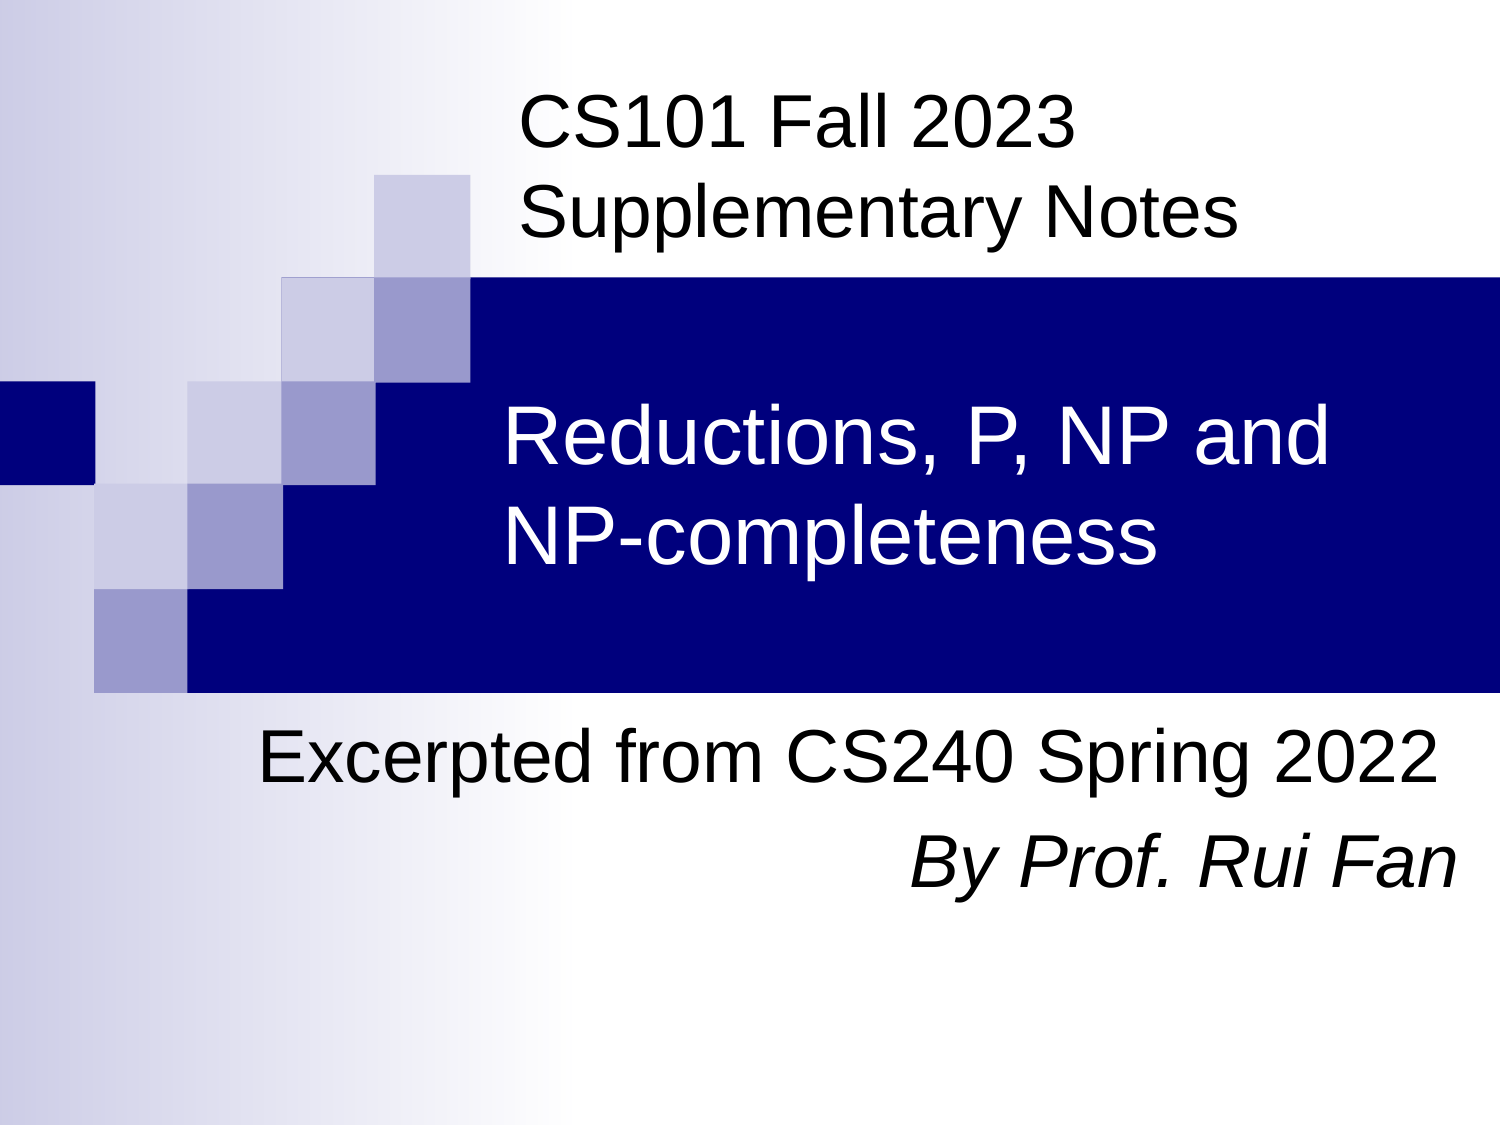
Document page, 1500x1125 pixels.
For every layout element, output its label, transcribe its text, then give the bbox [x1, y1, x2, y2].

subtitle Excerpted from CS240 Spring 2022 By Prof. Rui Fan [242, 699, 1475, 988]
title Reductions, P, NP and NP-completeness [487, 299, 1475, 663]
text_box CS101 Fall 2023 Supplementary Notes [503, 65, 1299, 261]
